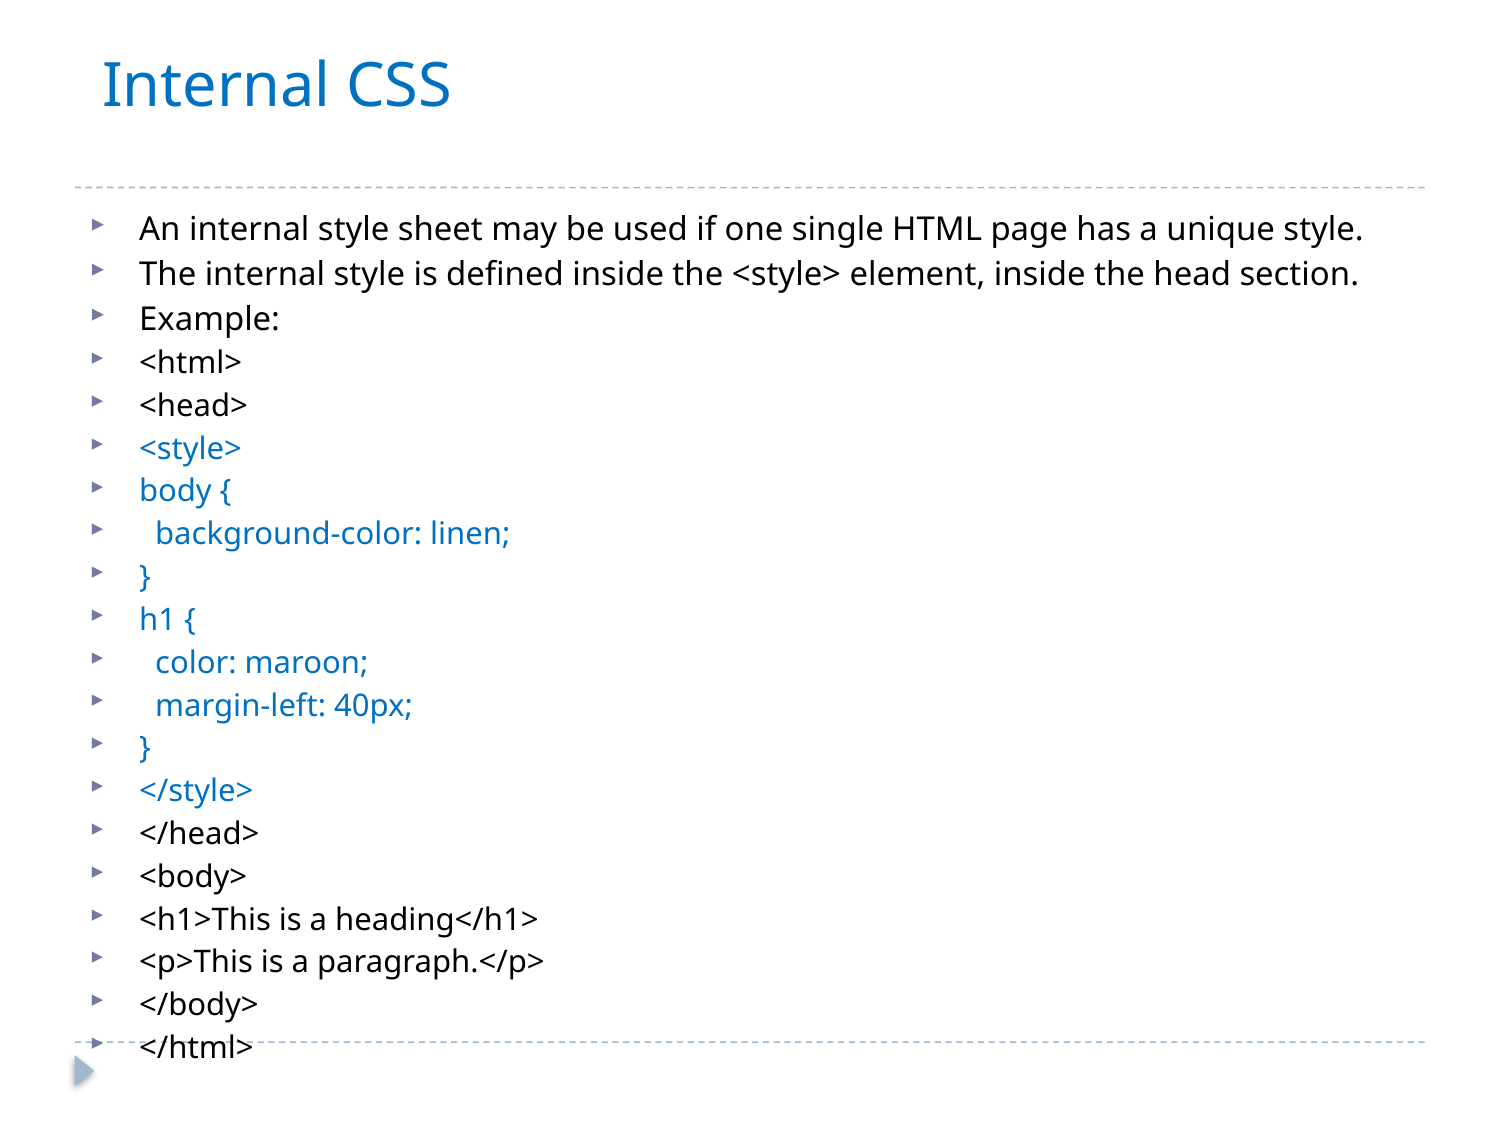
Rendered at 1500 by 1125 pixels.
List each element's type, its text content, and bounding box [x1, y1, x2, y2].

title Internal CSS [87, 37, 1438, 200]
list An internal style sheet may be used if one single HTML page has a unique style. The internal style is defined inside the <style> element, inside the head section. Example: <html> <head> <style> body { background-color: linen; } h1 { color: maroon; margin-left: 40px; } </style> </head> <body> <h1>This is a heading</h1> <p>This is a paragraph.</p> </body> </html> [75, 200, 1413, 1088]
